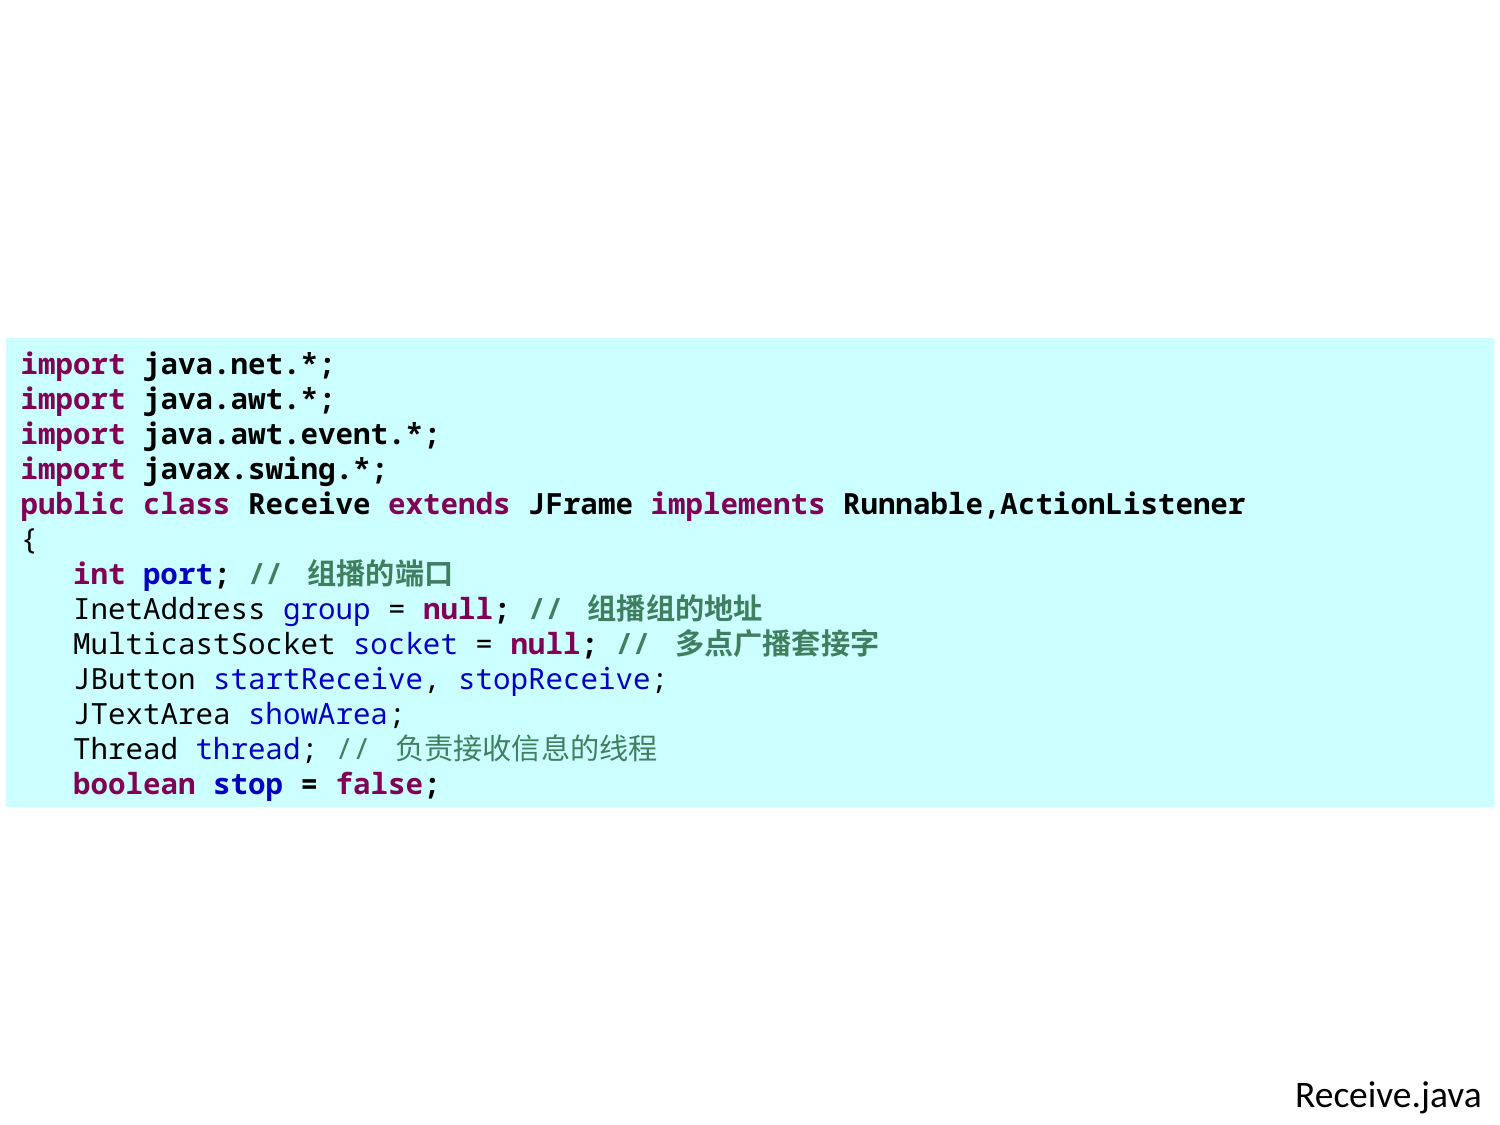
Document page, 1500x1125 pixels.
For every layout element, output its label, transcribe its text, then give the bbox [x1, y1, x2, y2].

text_box import java.net.*; import java.awt.*; import java.awt.event.*; import javax.swing.*; public class Receive extends JFrame implements Runnable,ActionListener { int port; // 组播的端口 InetAddress group = null; // 组播组的地址 MulticastSocket socket = null; // 多点广播套接字 JButton startReceive, stopReceive; JTextArea showArea; Thread thread; // 负责接收信息的线程 boolean stop = false; [5, 338, 1495, 808]
text_box Receive.java [1280, 1063, 1497, 1123]
